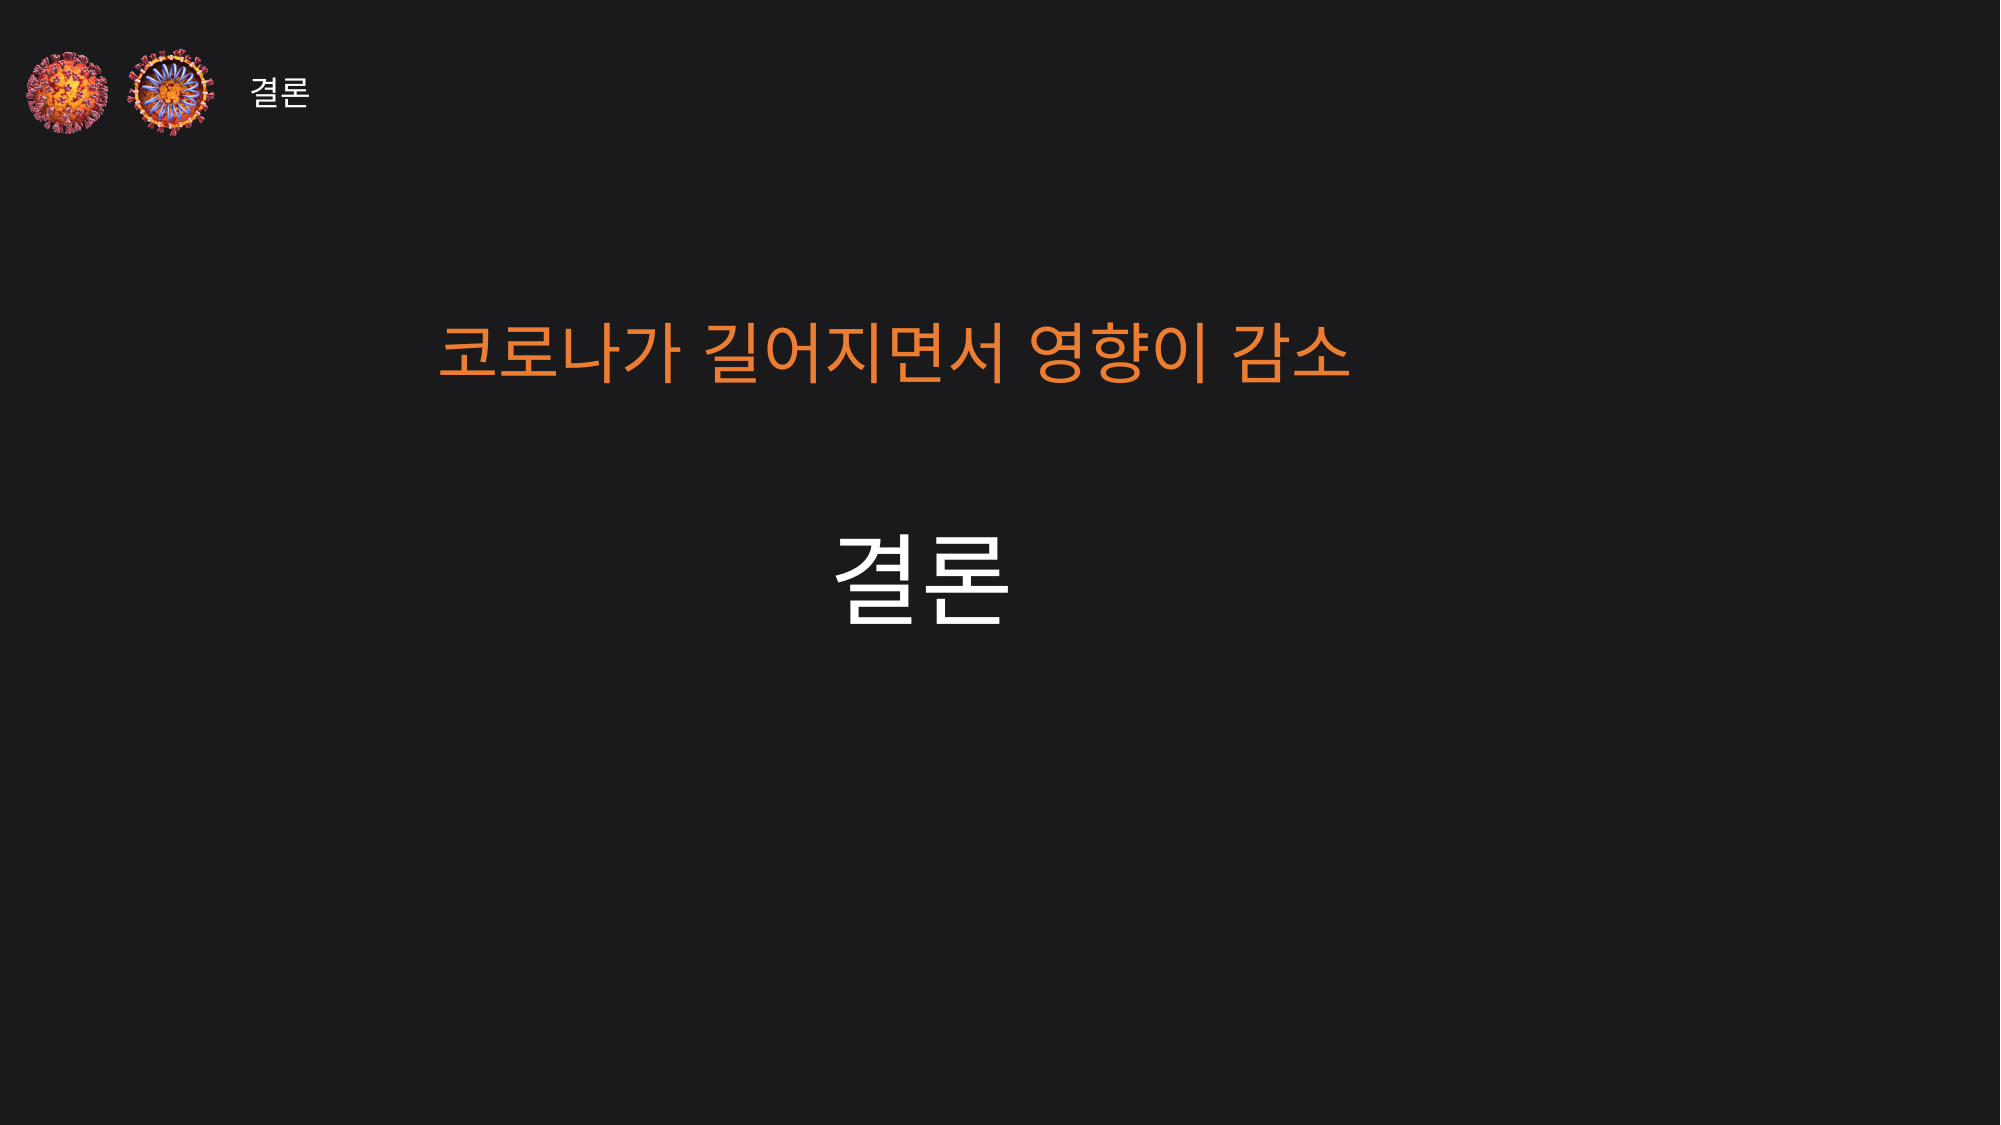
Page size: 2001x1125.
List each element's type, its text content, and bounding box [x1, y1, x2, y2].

text_box 결론 [235, 64, 326, 120]
text_box 결론 [814, 510, 1099, 645]
picture [19, 40, 222, 145]
text_box 코로나가 길어지면서 영향이 감소 [422, 304, 1491, 399]
